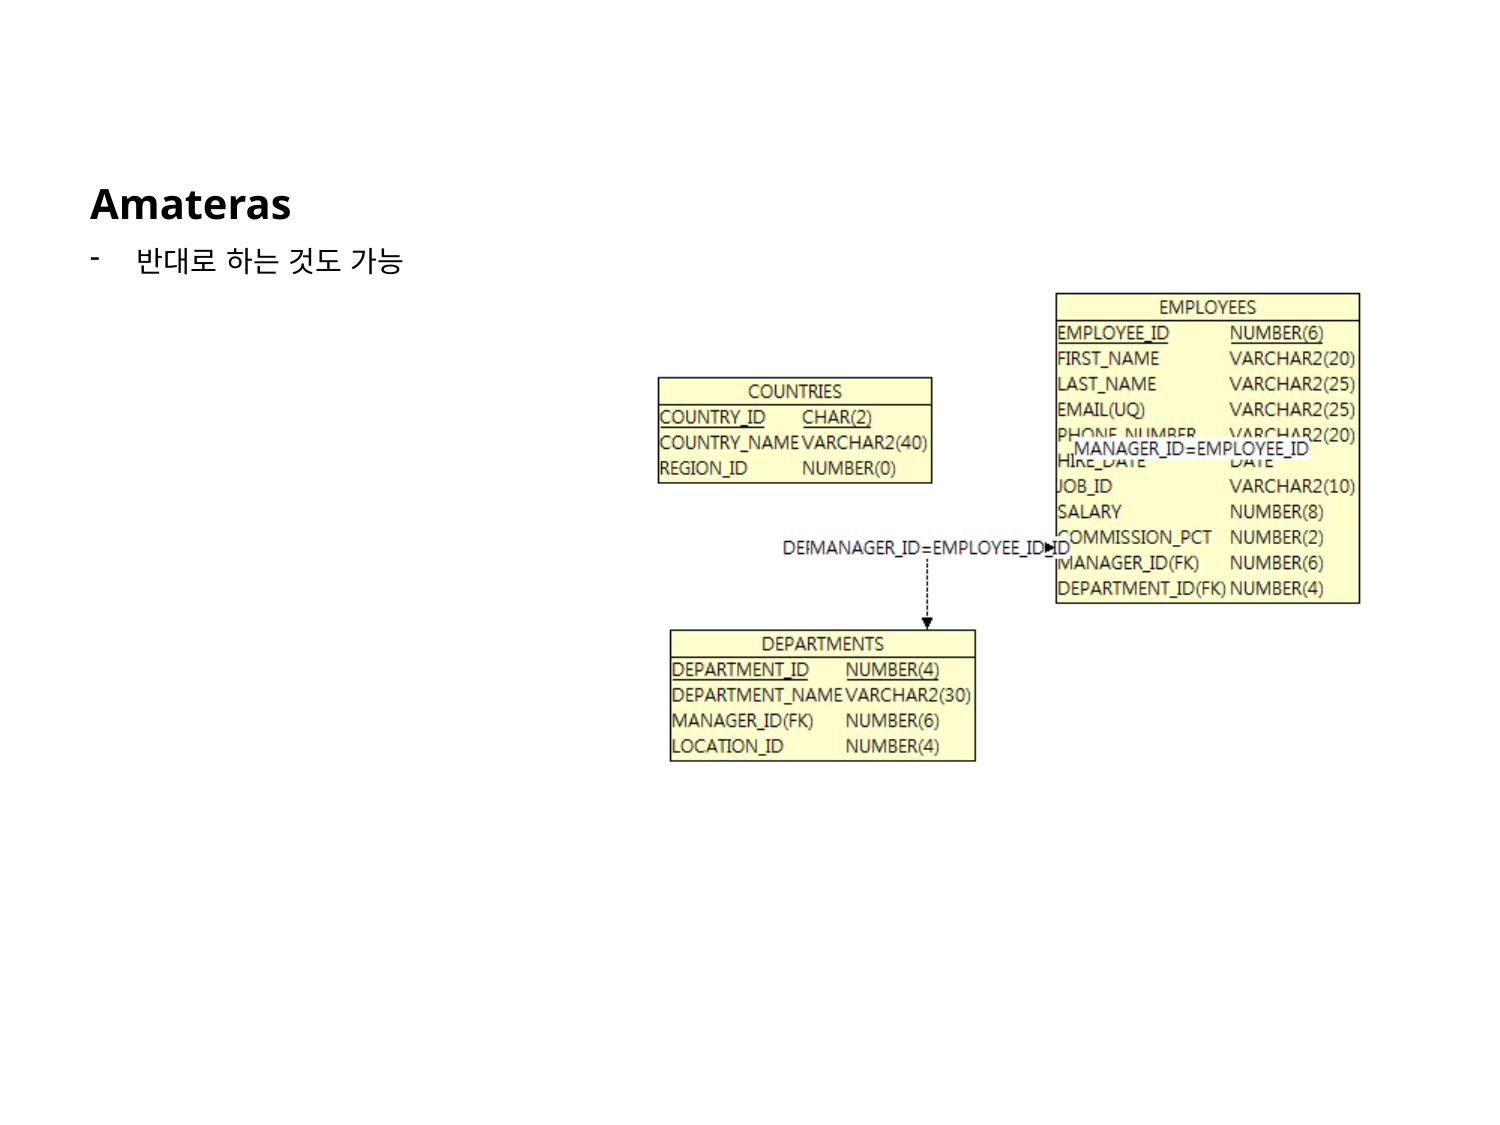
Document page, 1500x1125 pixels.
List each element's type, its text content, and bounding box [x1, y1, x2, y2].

title Amateras [75, 44, 569, 235]
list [586, 251, 1426, 799]
list 반대로 하는 것도 가능 [75, 235, 569, 1005]
